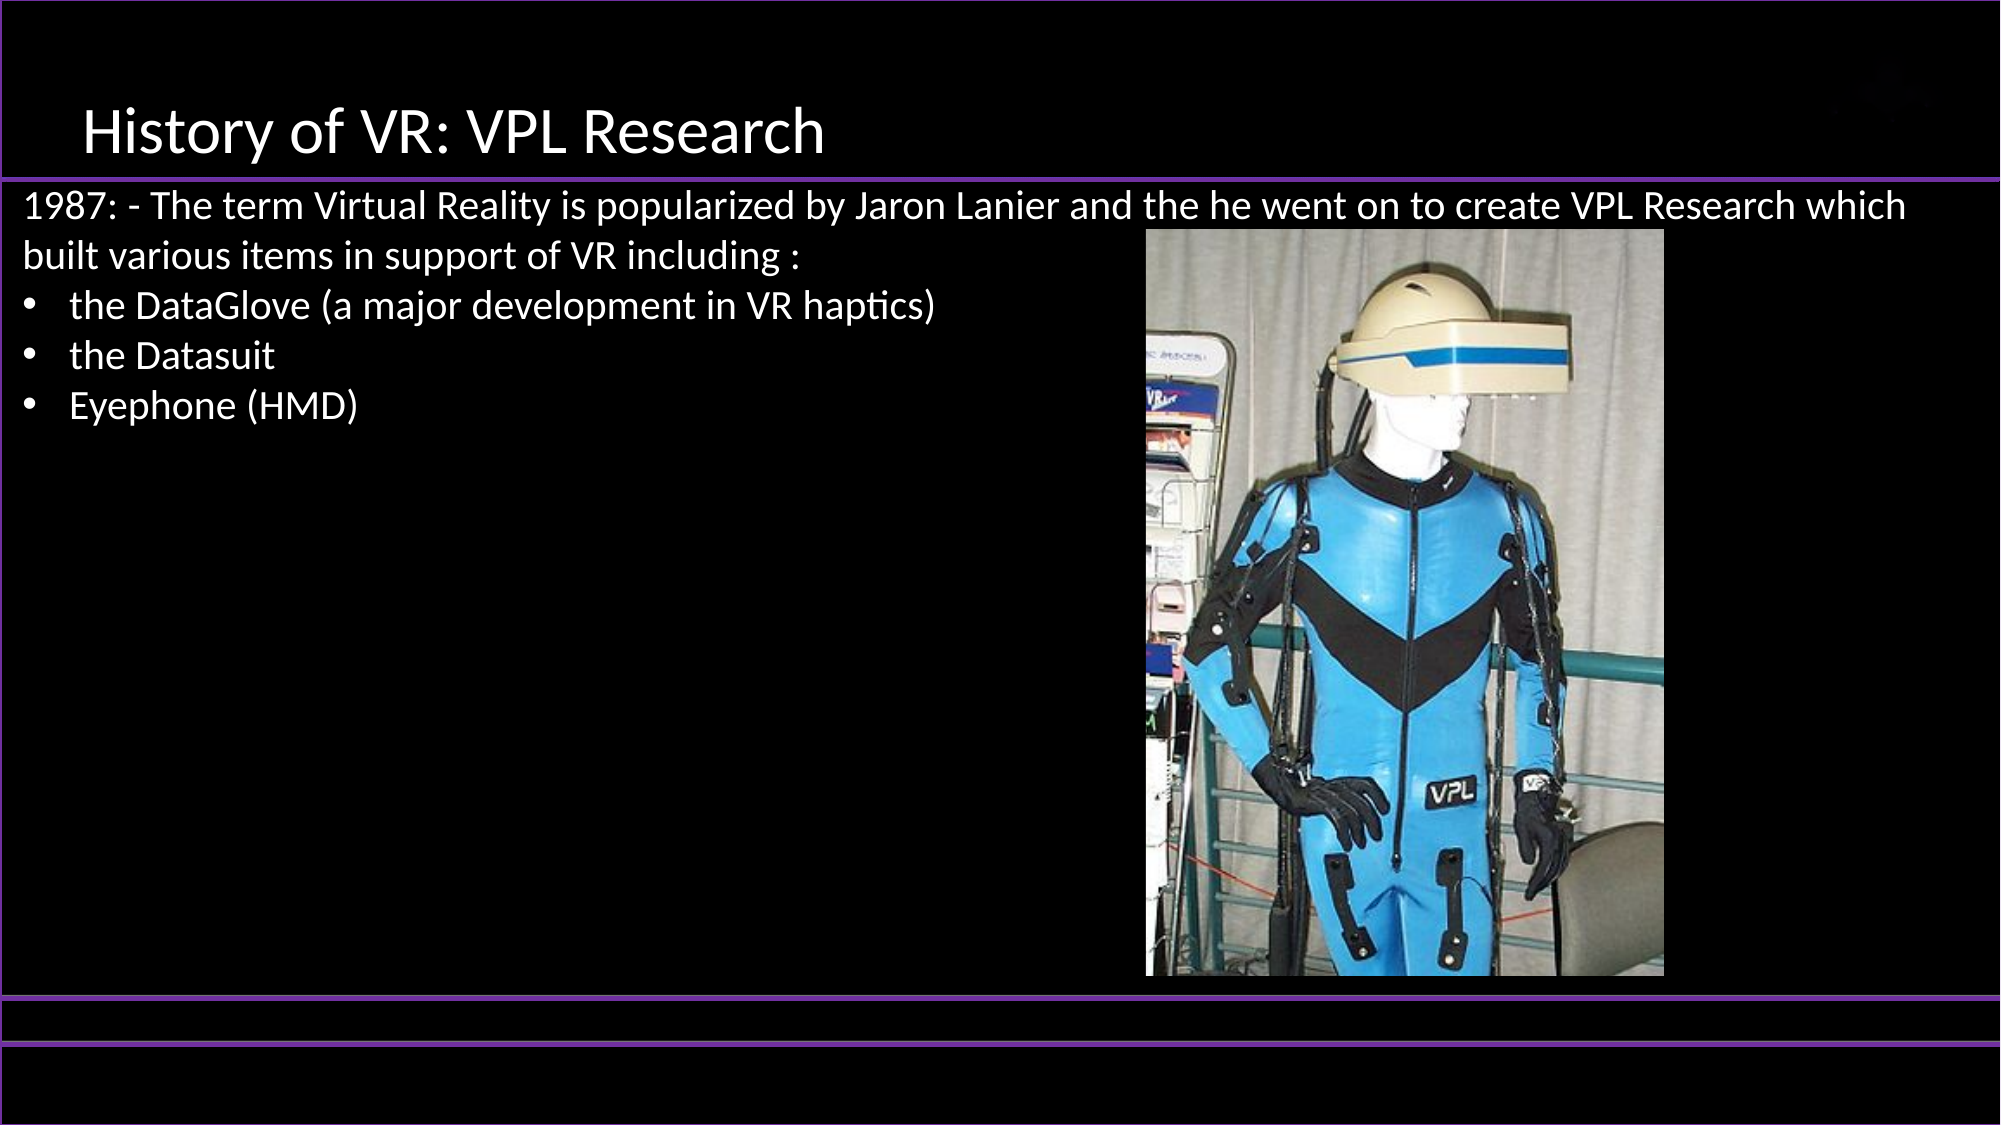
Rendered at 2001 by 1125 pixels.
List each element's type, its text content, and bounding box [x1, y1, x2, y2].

text_box History of VR: VPL Research [67, 39, 1814, 170]
text_box 1987: - The term Virtual Reality is popularized by Jaron Lanier and the he went on to create VPL Research which built various items in support of VR including : the DataGlove (a major development in VR haptics) the Datasuit Eyephone (HMD) [7, 170, 1993, 436]
picture [0, 0, 2001, 1125]
